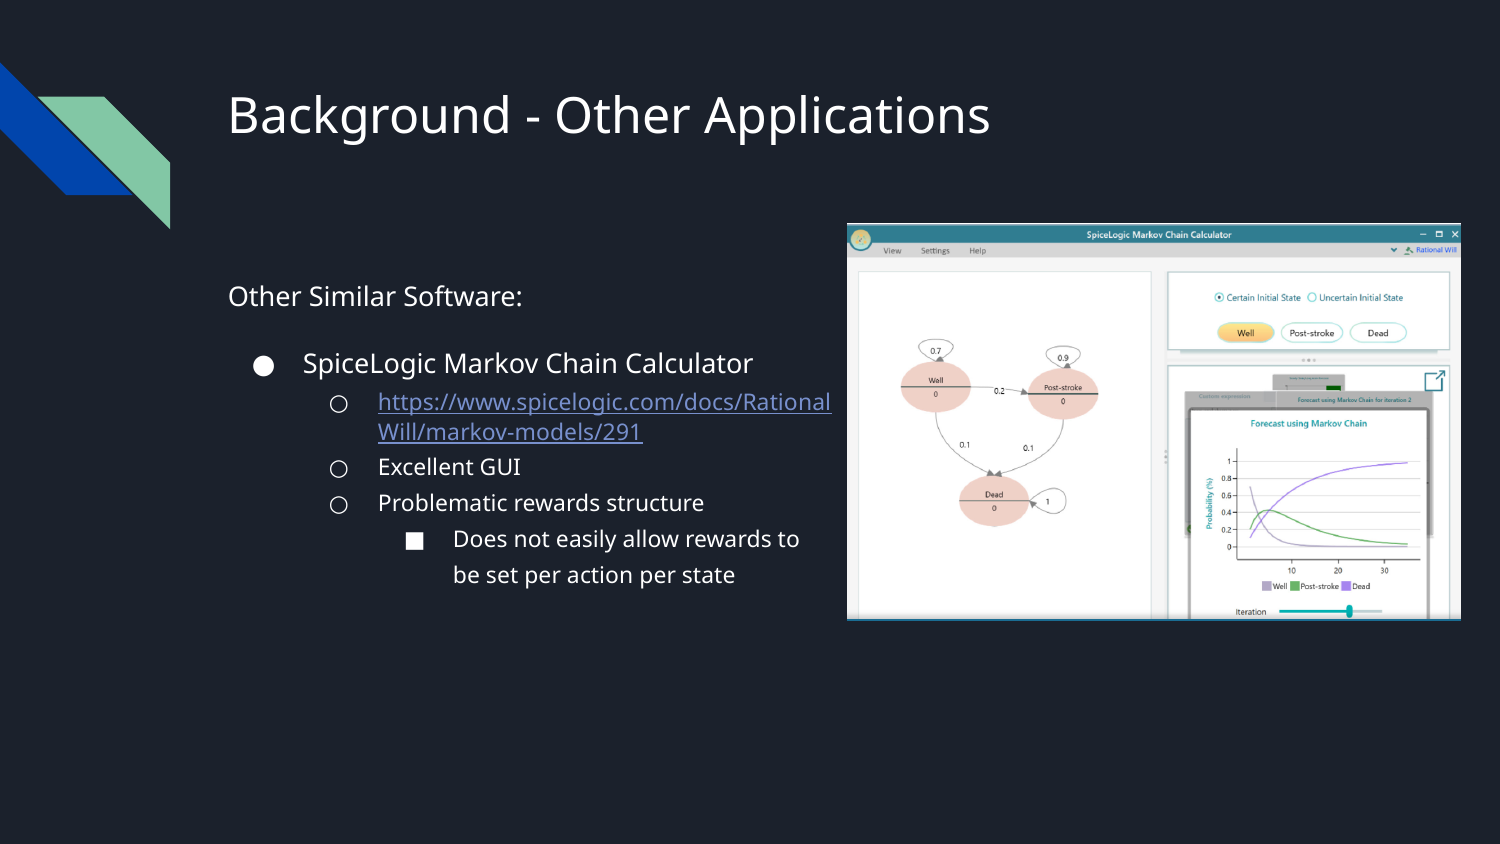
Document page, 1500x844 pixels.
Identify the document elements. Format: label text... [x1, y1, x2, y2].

picture [847, 222, 1462, 621]
title Background - Other Applications [212, 64, 1368, 215]
list Other Similar Software: SpiceLogic Markov Chain Calculator https://www.spicelogic.com/docs/RationalWill/markov-models/291 Excellent GUI Problematic rewards structure Does not easily allow rewards to be set per action per state [212, 257, 848, 735]
